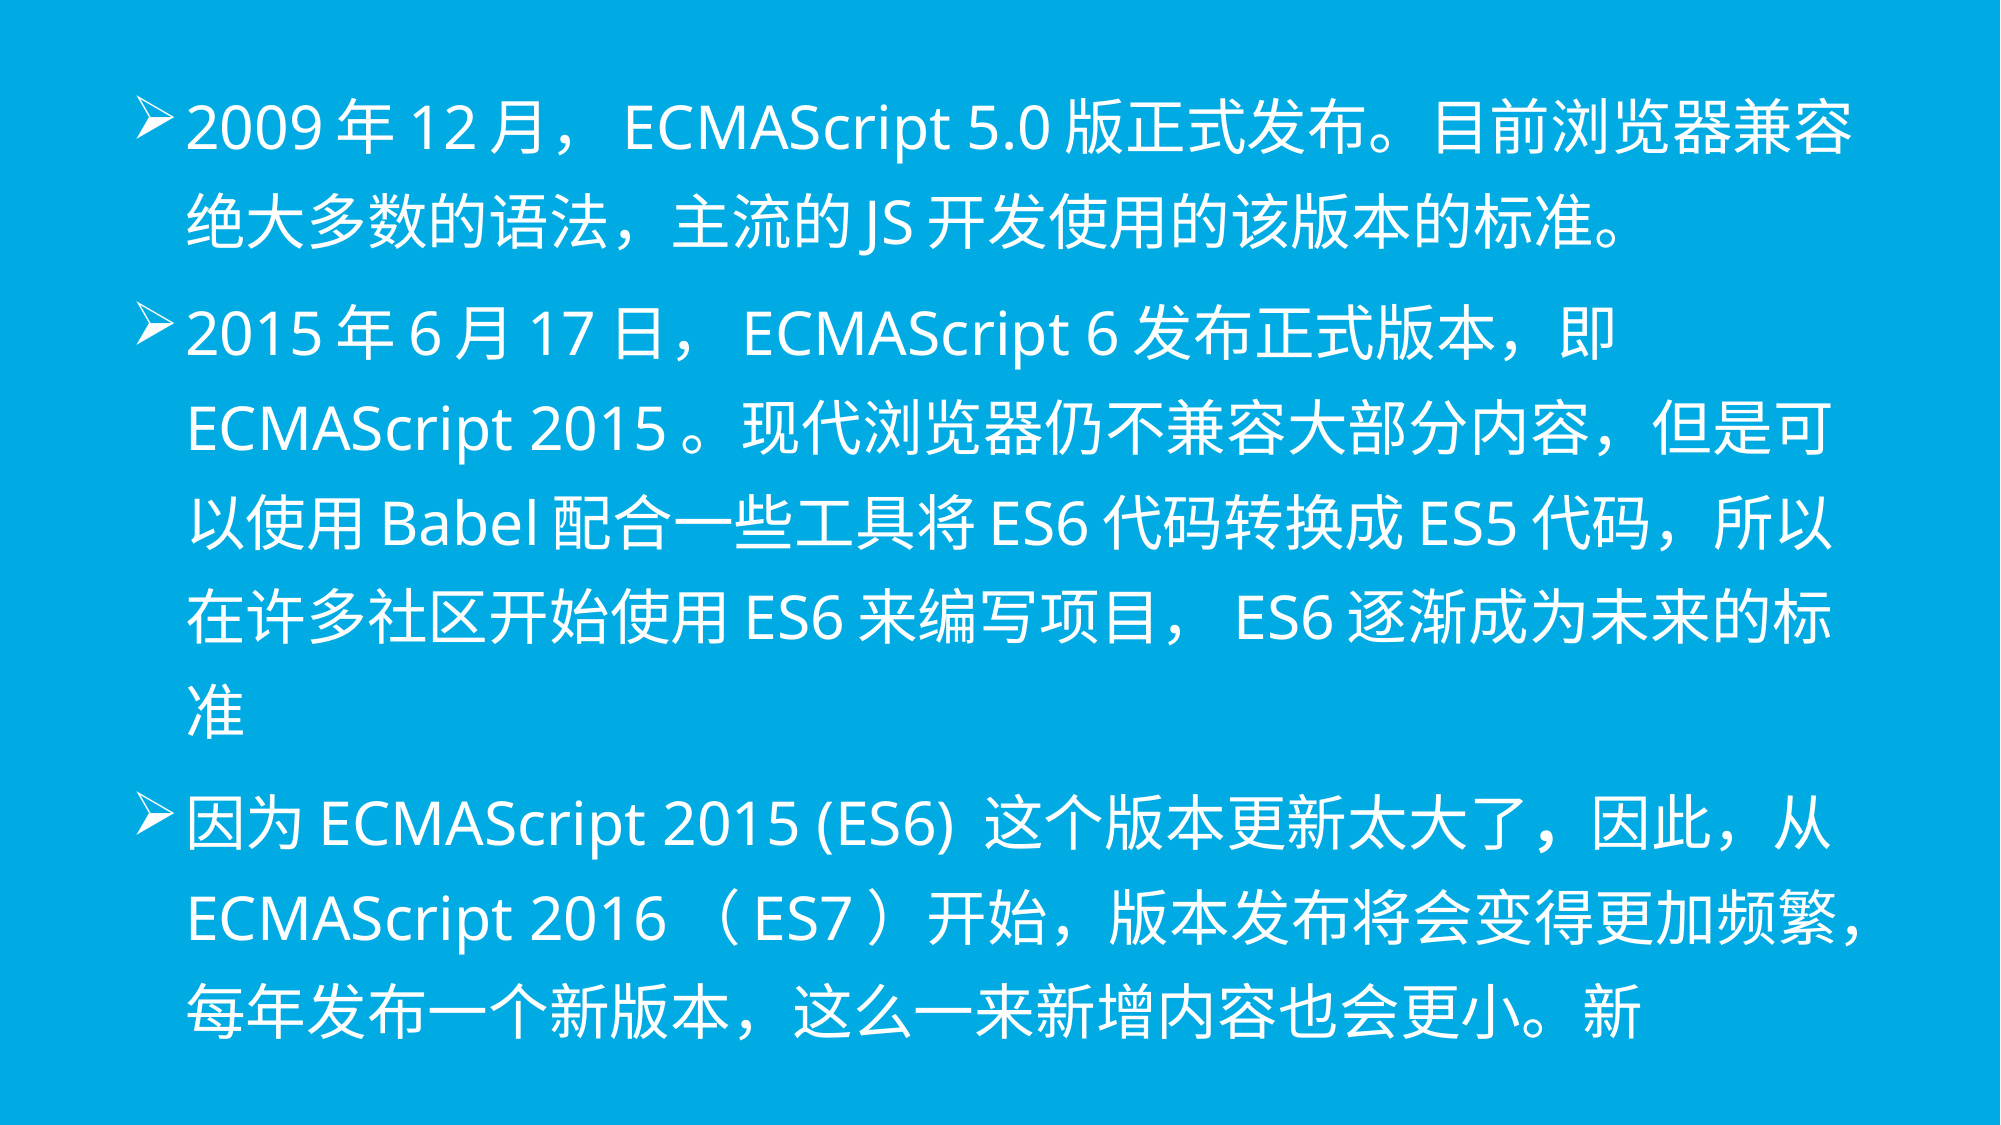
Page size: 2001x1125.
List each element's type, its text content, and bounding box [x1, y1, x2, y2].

subtitle 2009年12月，ECMAScript 5.0版正式发布。目前浏览器兼容绝大多数的语法，主流的JS开发使用的该版本的标准。 2015年6月17日，ECMAScript 6发布正式版本，即ECMAScript 2015。现代浏览器仍不兼容大部分内容，但是可以使用Babel配合一些工具将ES6代码转换成ES5代码，所以在许多社区开始使用ES6来编写项目，ES6逐渐成为未来的标准 因为ECMAScript 2015 (ES6) 这个版本更新太大了，因此，从 ECMAScript 2016（ES7）开始，版本发布将会变得更加频繁，每年发布一个新版本，这么一来新增内容也会更小。新 [116, 59, 1892, 1065]
